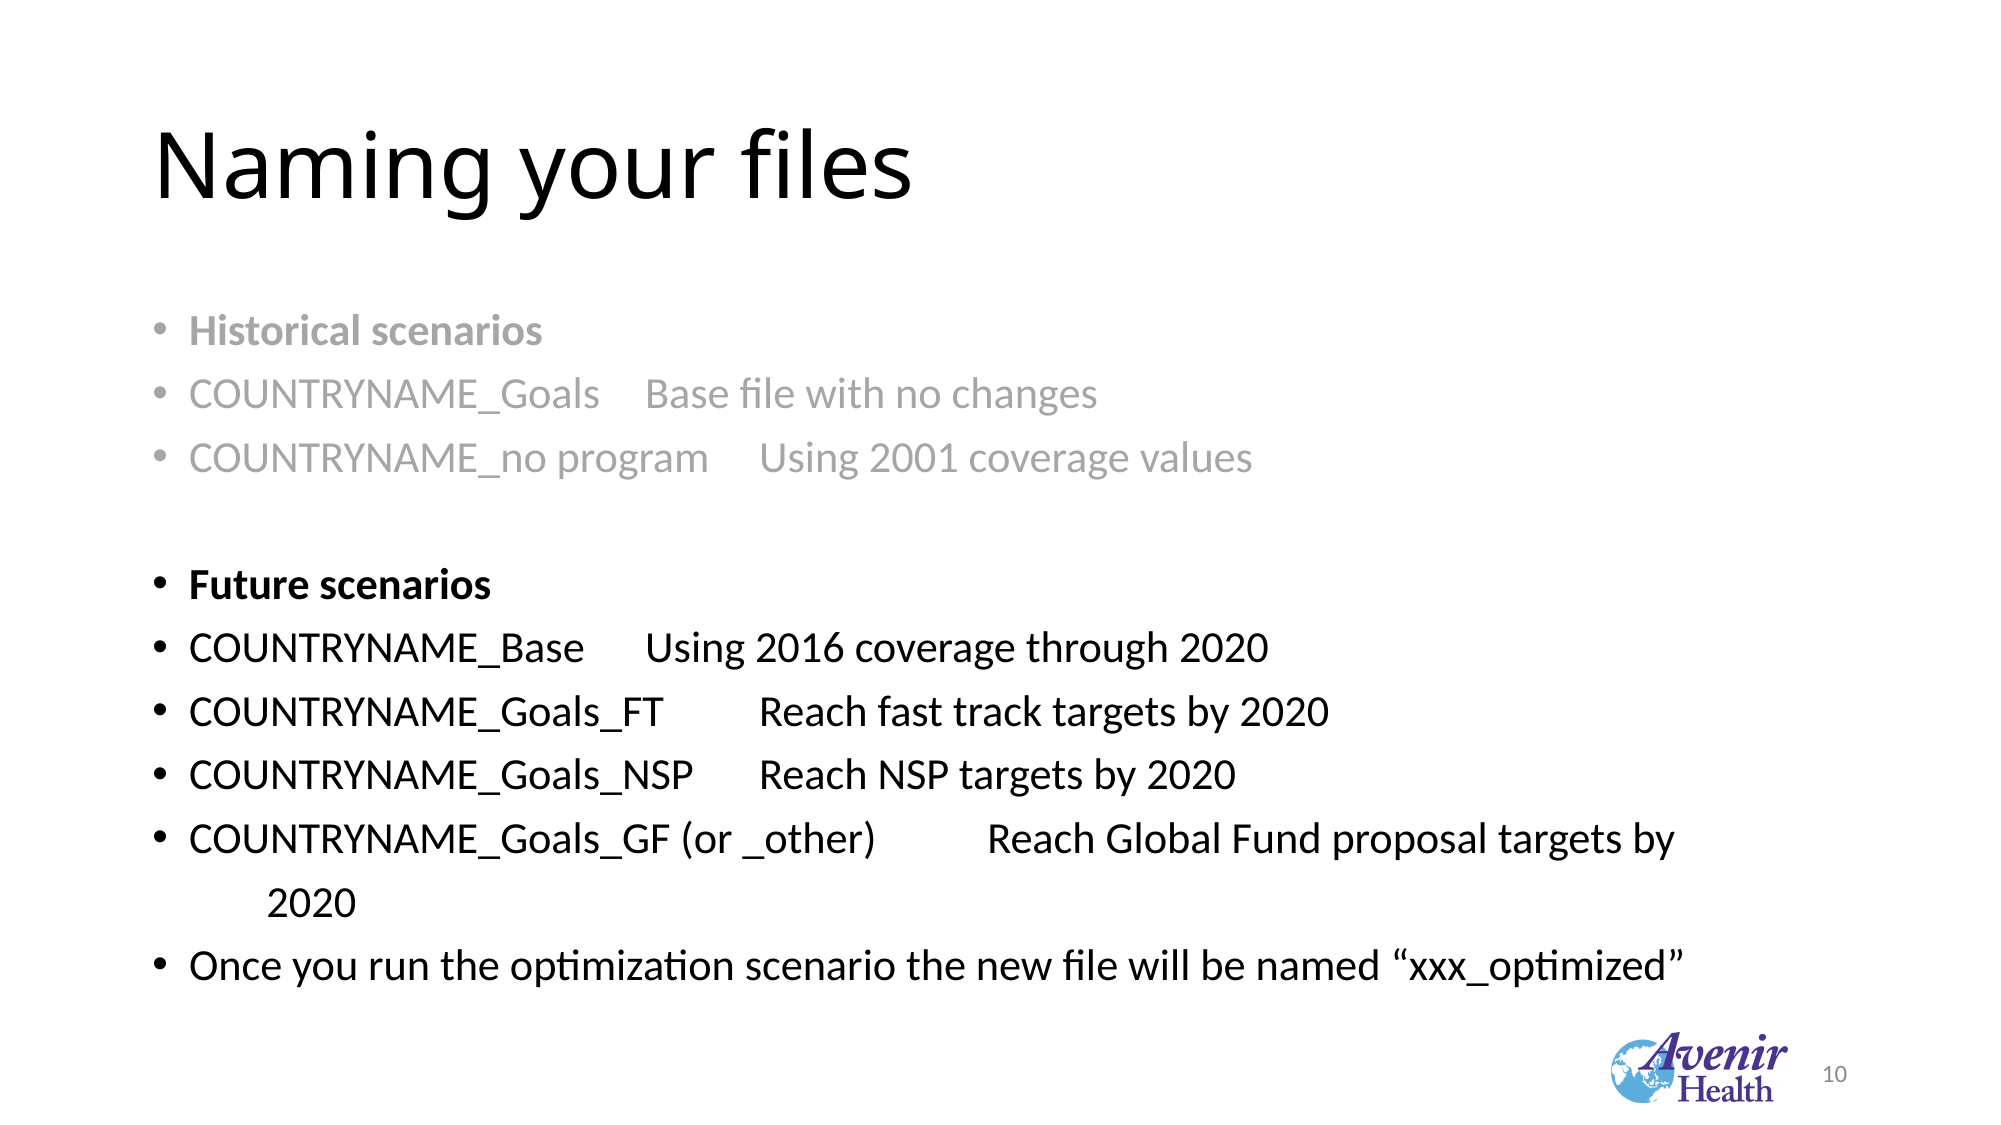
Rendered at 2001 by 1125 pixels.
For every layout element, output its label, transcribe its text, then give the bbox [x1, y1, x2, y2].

title Naming your files [137, 59, 1863, 278]
picture [1611, 1032, 1788, 1042]
slide_number 10 [1412, 1042, 1863, 1103]
list Historical scenarios COUNTRYNAME_Goals Base file with no changes COUNTRYNAME_no program Using 2001 coverage values Future scenarios COUNTRYNAME_Base Using 2016 coverage through 2020 COUNTRYNAME_Goals_FT Reach fast track targets by 2020 COUNTRYNAME_Goals_NSP Reach NSP targets by 2020 COUNTRYNAME_Goals_GF (or _other) Reach Global Fund proposal targets by 2020 Once you run the optimization scenario the new file will be named “xxx_optimized” [137, 299, 1863, 1014]
